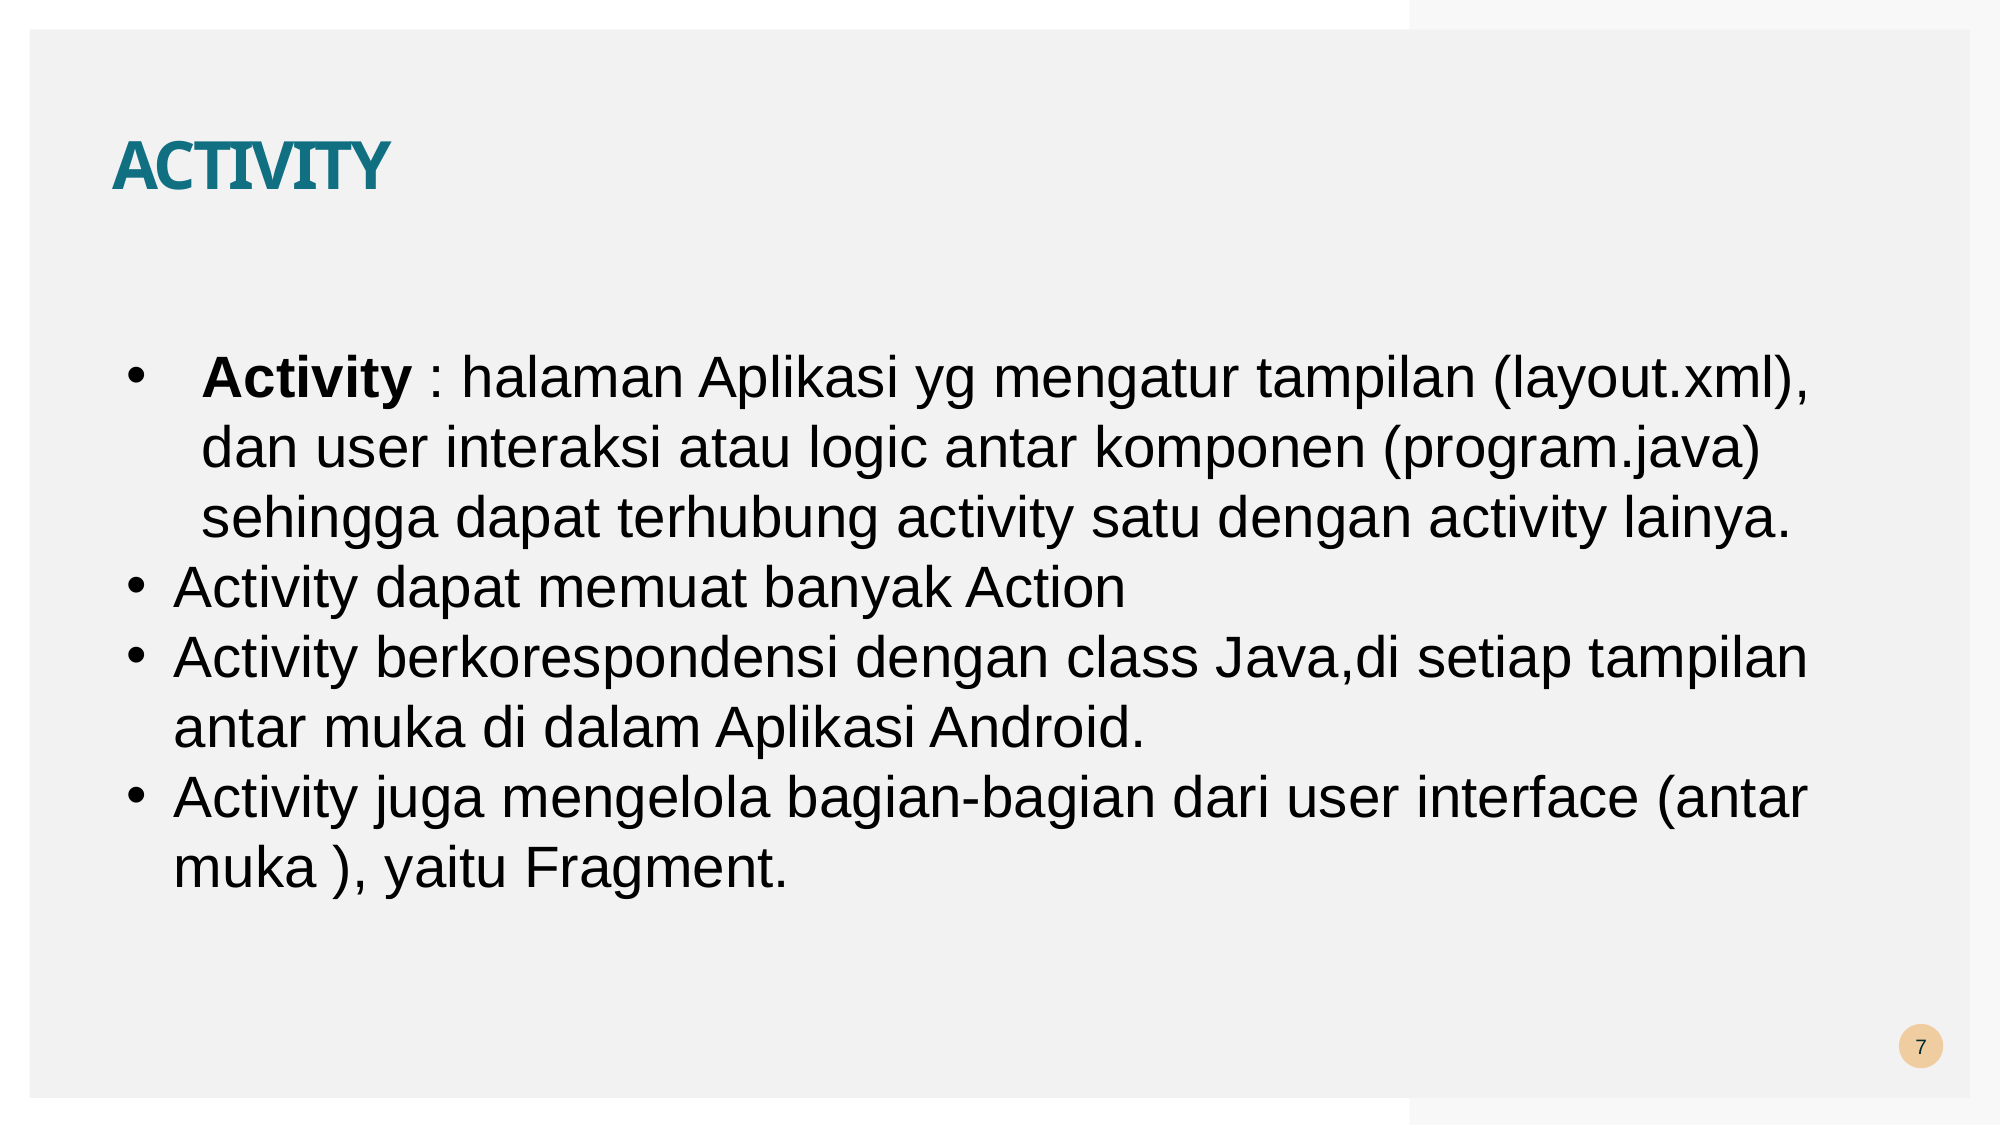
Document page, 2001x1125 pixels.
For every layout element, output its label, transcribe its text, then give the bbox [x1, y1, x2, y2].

slide_number 7 [1898, 1023, 1944, 1069]
text_box Activity : halaman Aplikasi yg mengatur tampilan (layout.xml), dan user interaksi atau logic antar komponen (program.java) sehingga dapat terhubung activity satu dengan activity lainya. Activity dapat memuat banyak Action Activity berkorespondensi dengan class Java,di setiap tampilan antar muka di dalam Aplikasi Android. Activity juga mengelola bagian-bagian dari user interface (antar muka ), yaitu Fragment. [112, 332, 1899, 907]
title Activity [112, 132, 1353, 194]
